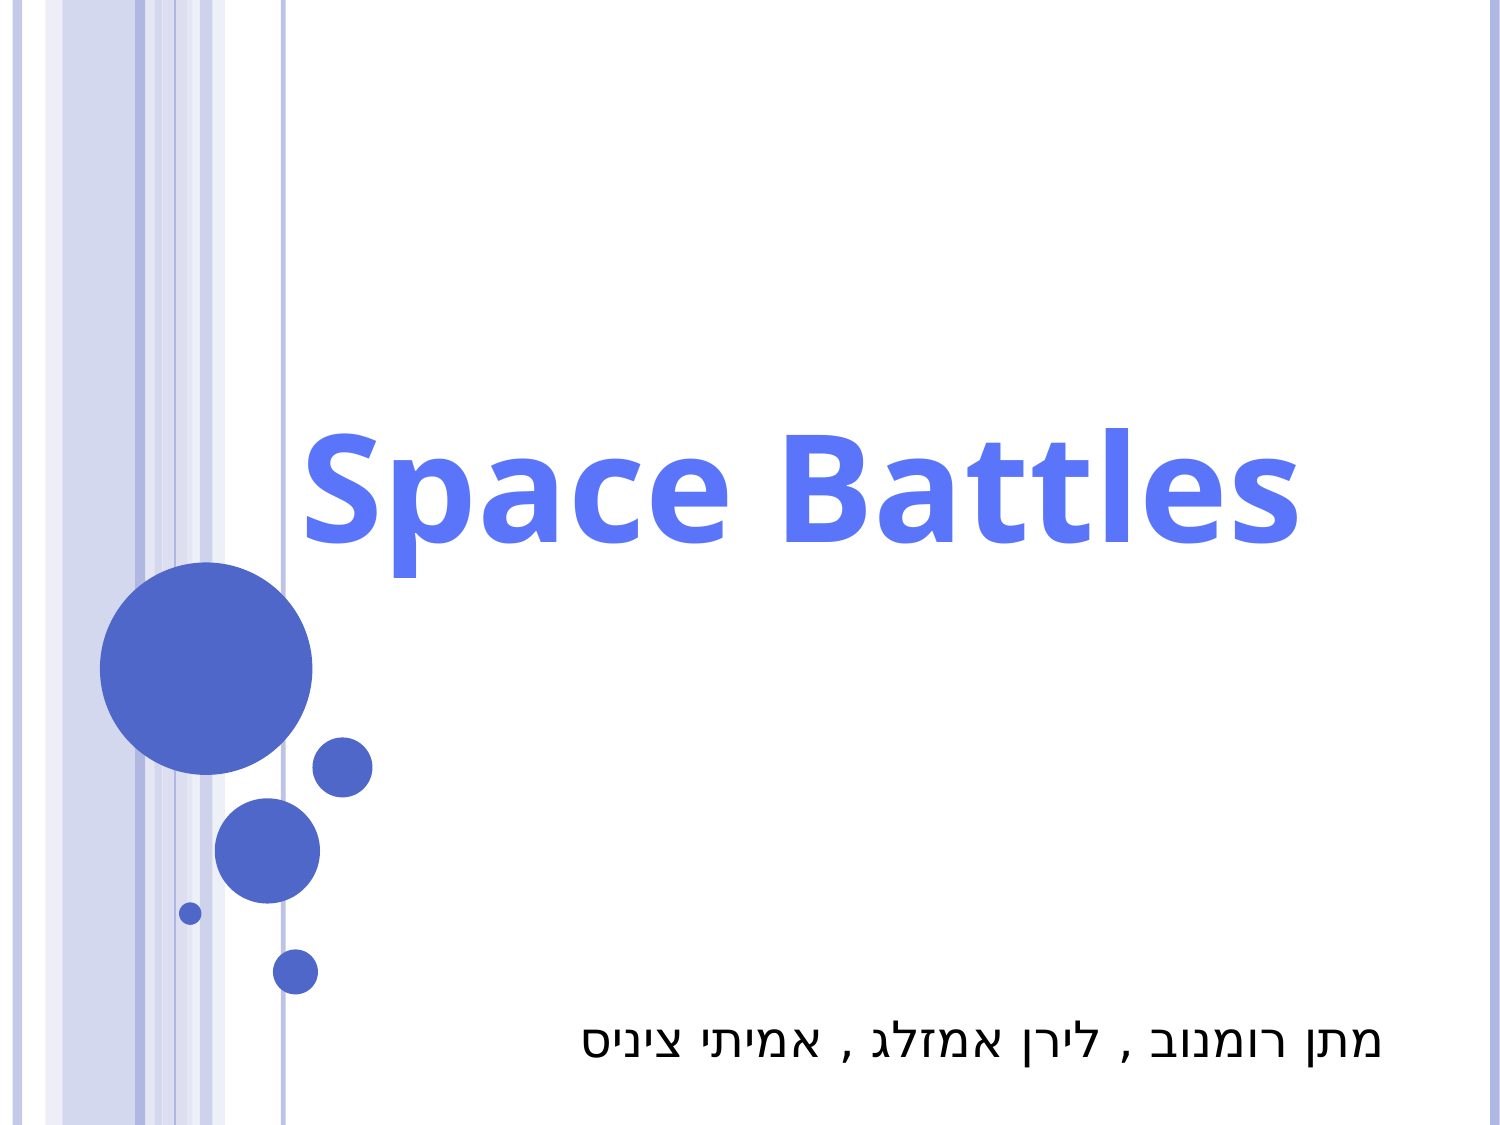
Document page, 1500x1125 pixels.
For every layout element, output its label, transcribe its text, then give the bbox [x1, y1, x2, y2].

text_box Space Battles [228, 385, 1375, 581]
text_box מתן רומנוב , לירן אמזלג , אמיתי ציניס [513, 999, 1400, 1075]
